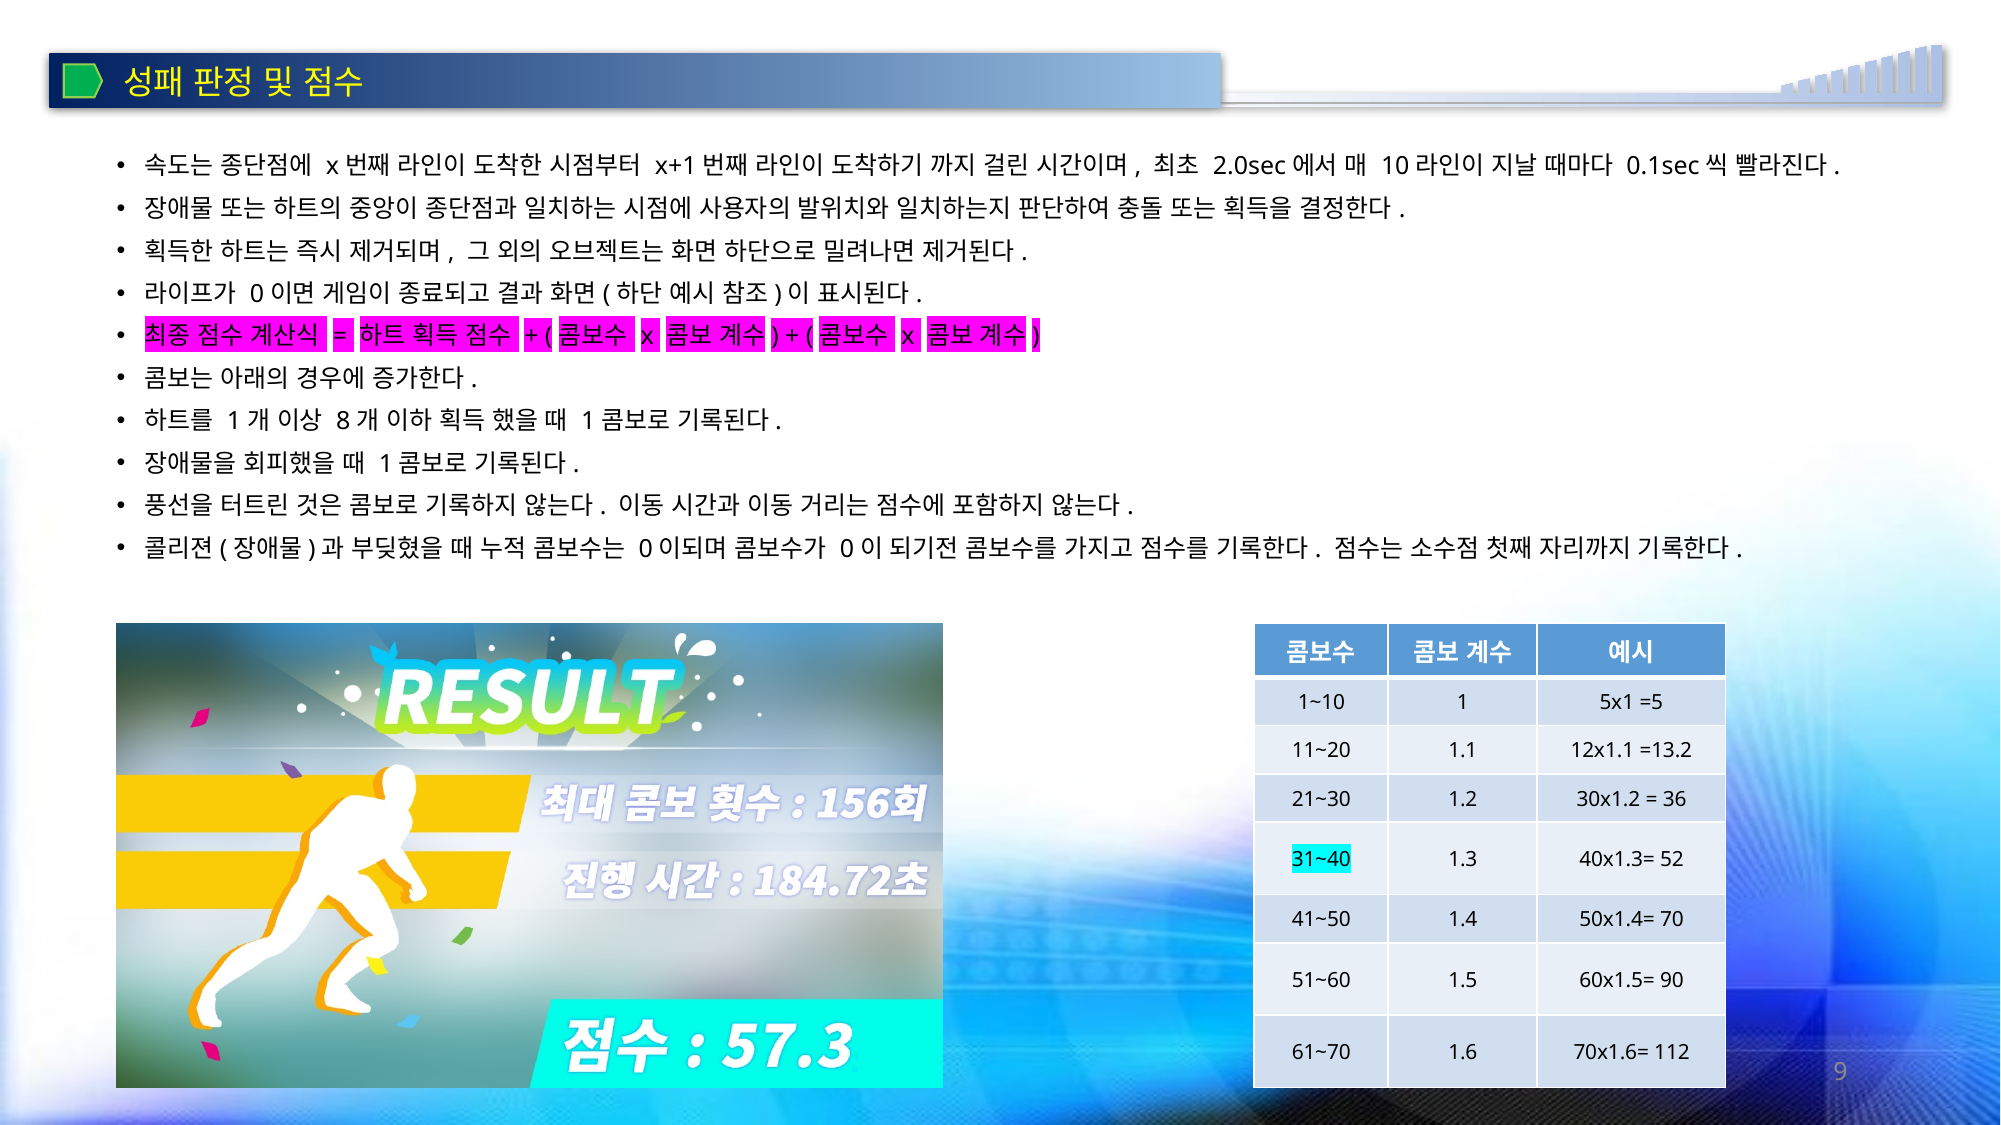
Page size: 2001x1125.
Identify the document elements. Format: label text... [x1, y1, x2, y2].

picture [0, 0, 2001, 1125]
text_box 속도는 종단점에 x번째 라인이 도착한 시점부터 x+1번째 라인이 도착하기 까지 걸린 시간이며, 최초 2.0sec에서 매 10라인이 지날 때마다 0.1sec씩 빨라진다. 장애물 또는 하트의 중앙이 종단점과 일치하는 시점에 사용자의 발위치와 일치하는지 판단하여 충돌 또는 획득을 결정한다. 획득한 하트는 즉시 제거되며, 그 외의 오브젝트는 화면 하단으로 밀려나면 제거된다. 라이프가 0이면 게임이 종료되고 결과 화면(하단 예시 참조)이 표시된다. 최종 점수 계산식 = 하트 획득 점수 + (콤보수 x 콤보 계수) + (콤보수 x 콤보 계수) 콤보는 아래의 경우에 증가한다. 하트를 1개 이상 8개 이하 획득 했을 때 1콤보로 기록된다. 장애물을 회피했을 때 1콤보로 기록된다. 풍선을 터트린 것은 콤보로 기록하지 않는다. 이동 시간과 이동 거리는 점수에 포함하지 않는다. 콜리젼(장애물)과 부딪혔을 때 누적 콤보수는 0이되며 콤보수가 0이 되기전 콤보수를 가지고 점수를 기록한다. 점수는 소수점 첫째 자리까지 기록한다. [101, 142, 1926, 612]
table_header 콤보 계수 [1389, 624, 1536, 675]
table_cell 1.6 [1389, 1016, 1536, 1087]
table_cell 30x1.2 = 36 [1538, 775, 1725, 821]
table_header 콤보수 [1255, 624, 1387, 675]
table_cell 1.2 [1389, 775, 1536, 821]
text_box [49, 44, 1943, 108]
table_cell 1.4 [1389, 895, 1536, 942]
table_cell 41~50 [1255, 895, 1387, 942]
table_cell 21~30 [1255, 775, 1387, 821]
table_cell 60x1.5= 90 [1538, 944, 1725, 1014]
table_cell 61~70 [1255, 1016, 1387, 1087]
table_cell 12x1.1 =13.2 [1538, 726, 1725, 773]
table_cell 50x1.4= 70 [1538, 895, 1725, 942]
table_cell 1 [1389, 680, 1536, 725]
table_cell 51~60 [1255, 944, 1387, 1014]
table_cell 1.1 [1389, 726, 1536, 773]
table_header 예시 [1538, 624, 1725, 675]
table_cell 11~20 [1255, 726, 1387, 773]
table_cell 31~40 [1255, 823, 1387, 894]
table_cell 5x1 =5 [1538, 680, 1725, 725]
table_cell 40x1.3= 52 [1538, 823, 1725, 894]
table_cell 1.3 [1389, 823, 1536, 894]
table_cell 70x1.6= 112 [1538, 1016, 1725, 1087]
slide_number 9 [1412, 1042, 1863, 1103]
table_cell 1~10 [1255, 680, 1387, 725]
table_cell 1.5 [1389, 944, 1536, 1014]
